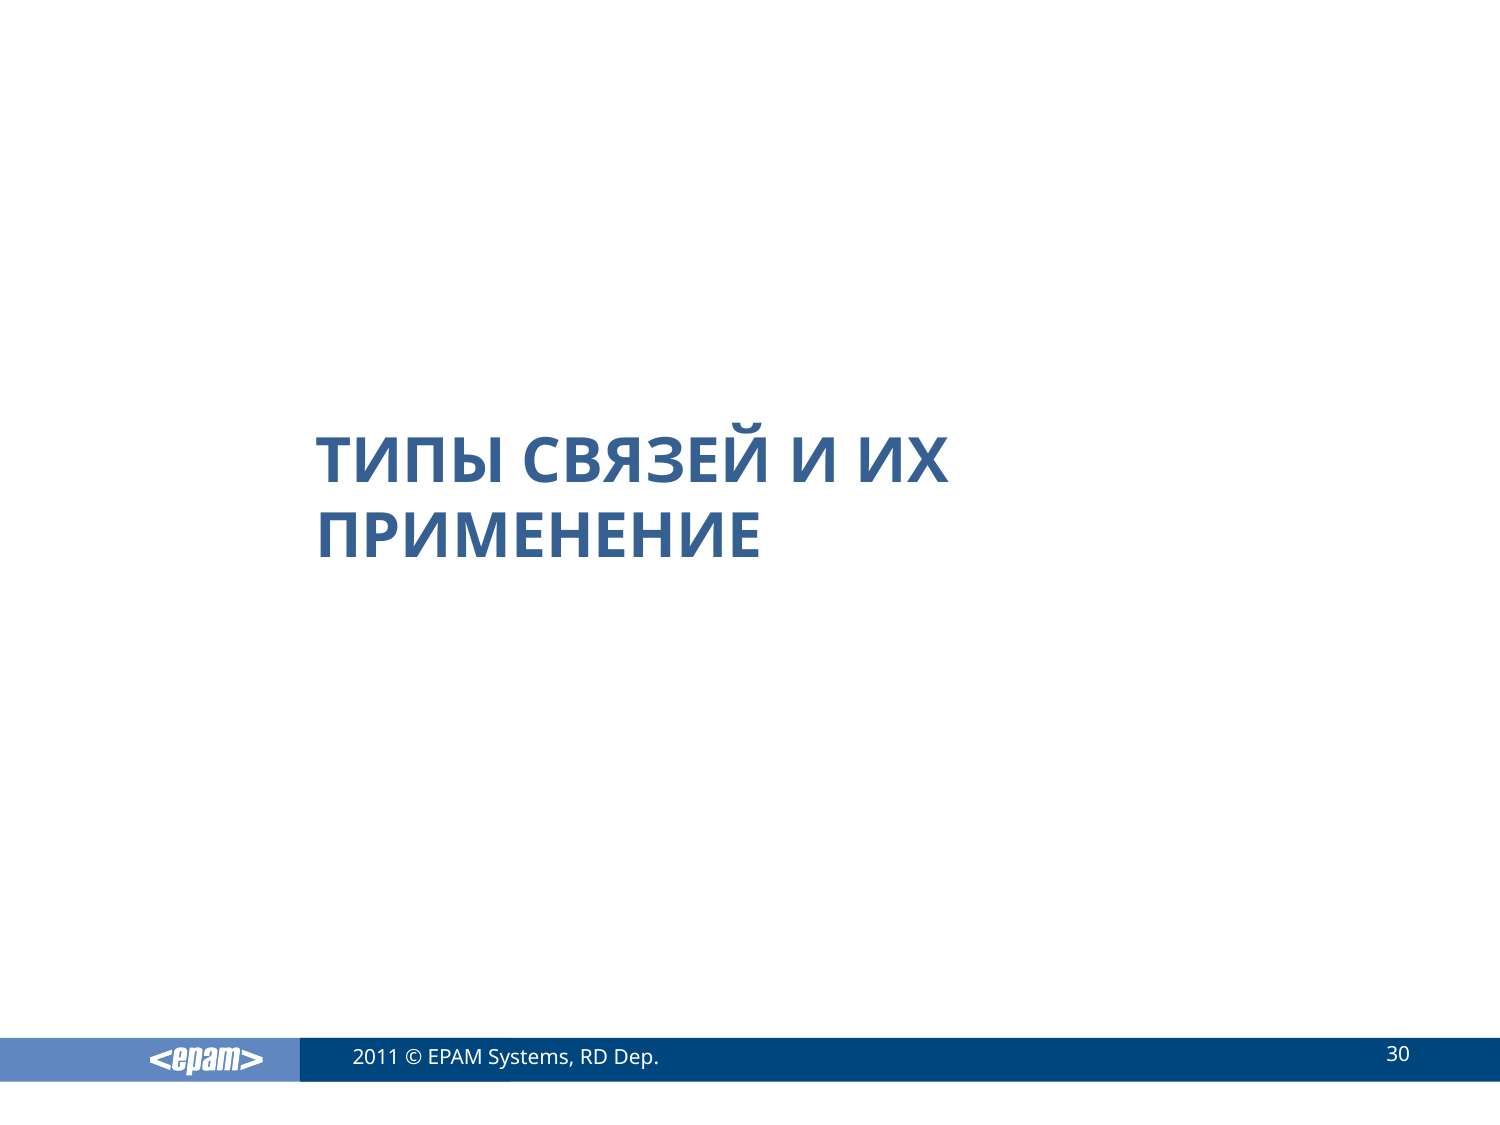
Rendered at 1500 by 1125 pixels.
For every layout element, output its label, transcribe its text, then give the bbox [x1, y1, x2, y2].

footer 2011 © EPAM Systems, RD Dep. [337, 1028, 738, 1088]
title Типы связей и их применение [300, 412, 1350, 649]
slide_number 30 [1262, 1025, 1425, 1085]
